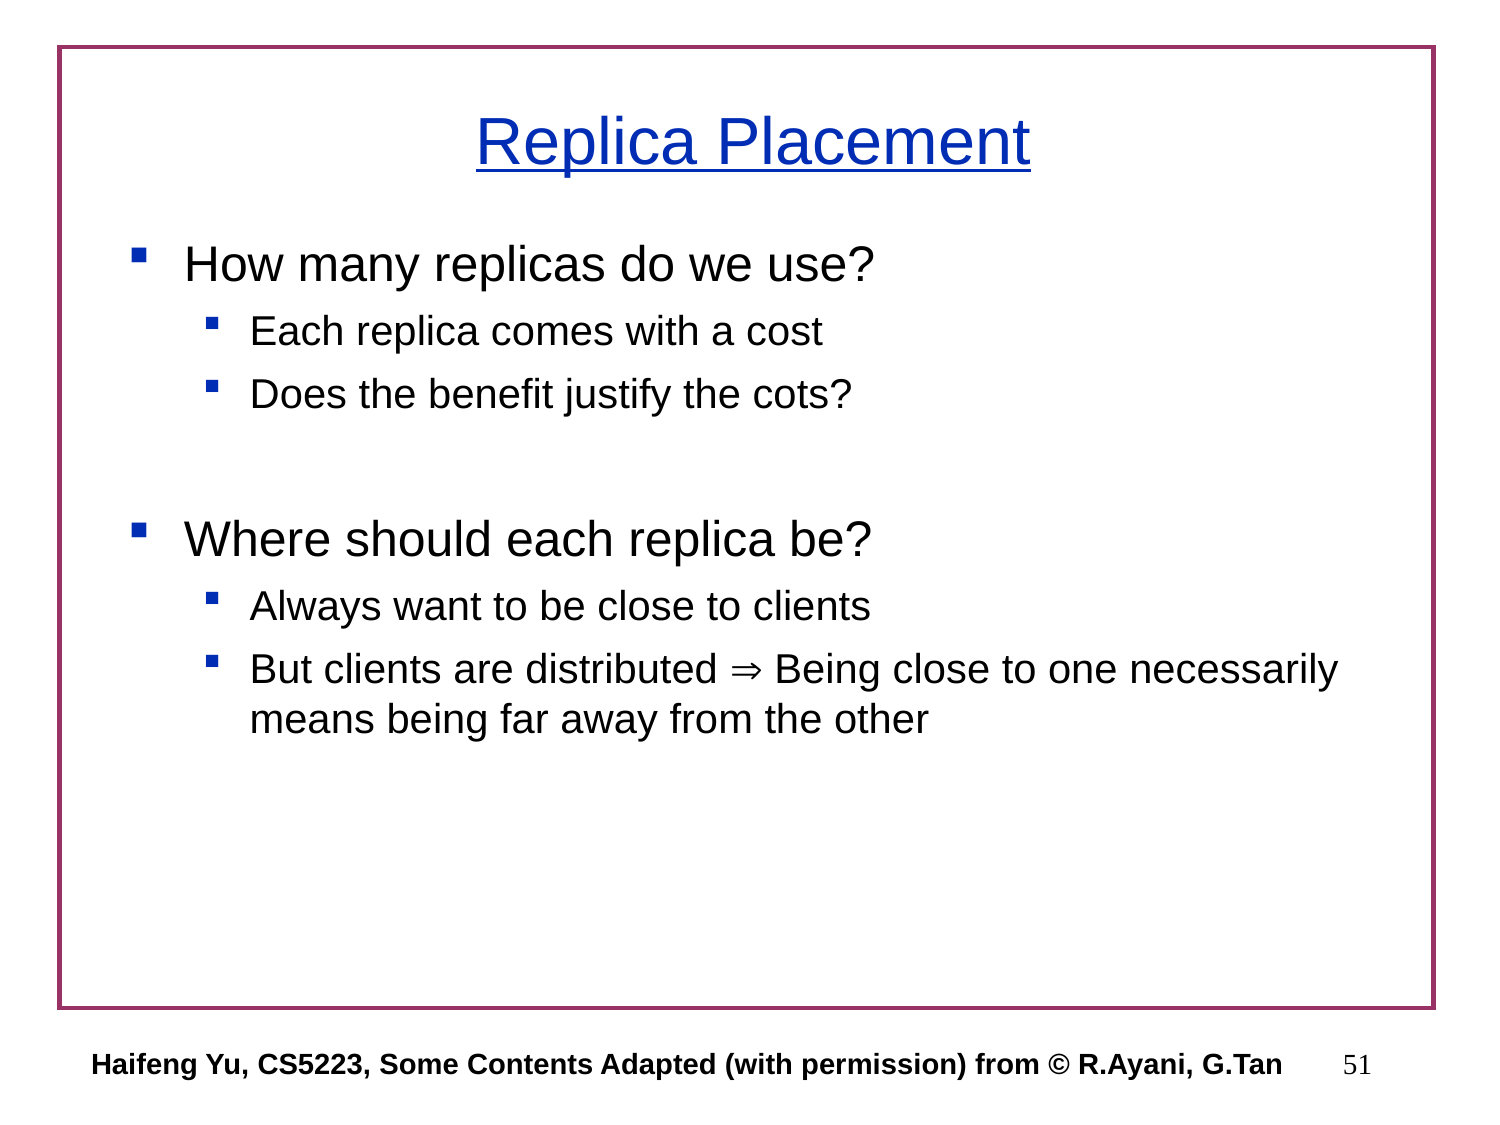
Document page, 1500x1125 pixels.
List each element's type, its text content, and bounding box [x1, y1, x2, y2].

footer Haifeng Yu, CS5223, Some Contents Adapted (with permission) from © R.Ayani, G.Tan [49, 1024, 1326, 1101]
list How many replicas do we use? Each replica comes with a cost Does the benefit justify the cots? Where should each replica be? Always want to be close to clients But clients are distributed  Being close to one necessarily means being far away from the other [112, 223, 1388, 991]
slide_number 51 [1326, 1024, 1388, 1101]
title Replica Placement [115, 69, 1392, 207]
